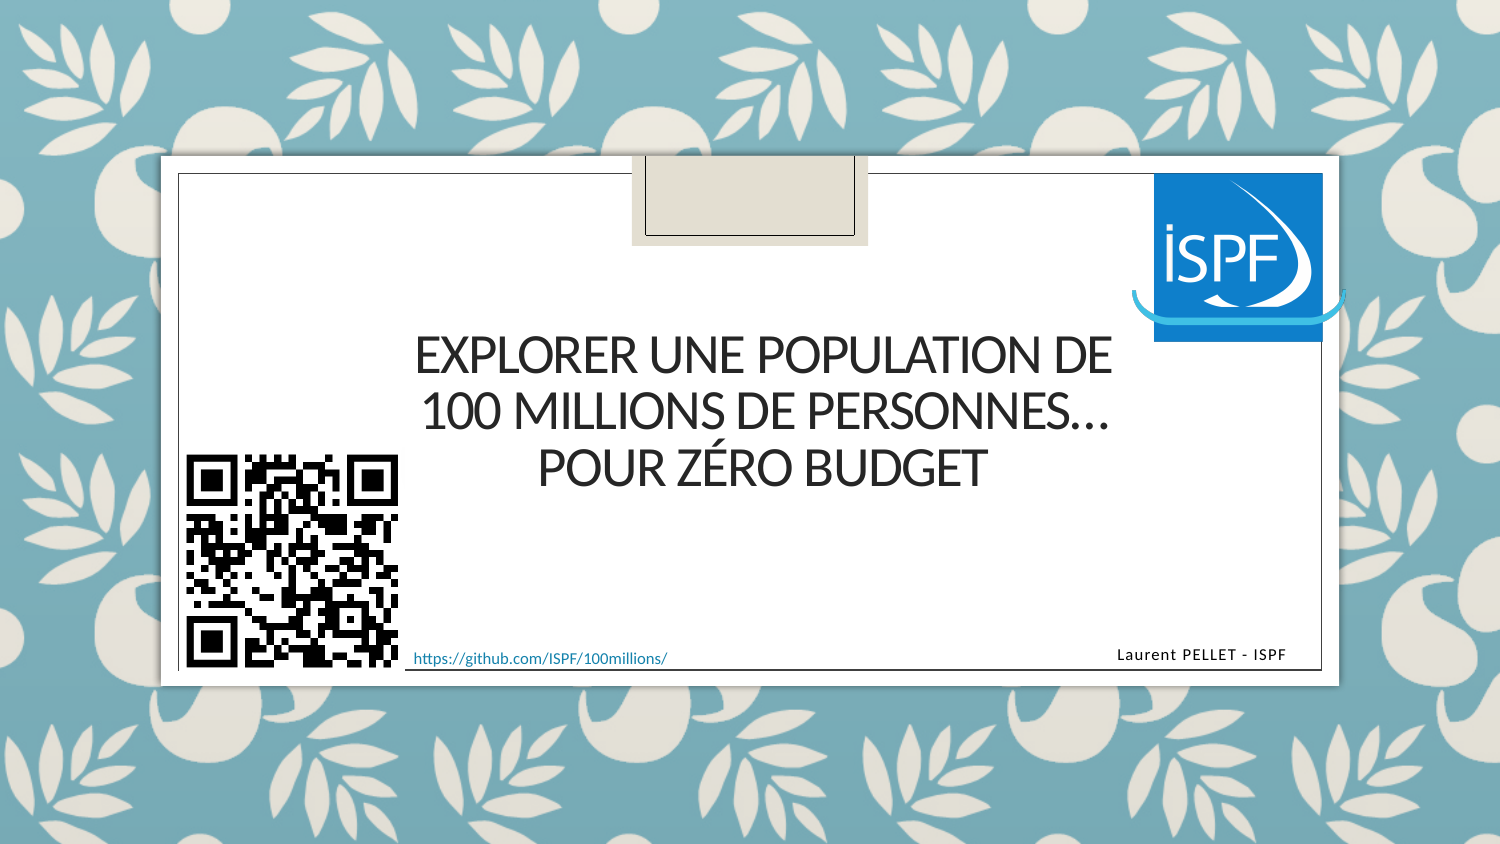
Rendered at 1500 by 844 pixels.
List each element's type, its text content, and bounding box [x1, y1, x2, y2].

subtitle Laurent PELLET - ISPF [1083, 635, 1321, 672]
picture [1132, 173, 1346, 342]
text_box https://github.com/ISPF/100millions/ [408, 640, 966, 675]
title Explorer une population de 100 millions de personnes… pour zéro budget [370, 301, 1157, 524]
picture [179, 447, 405, 671]
